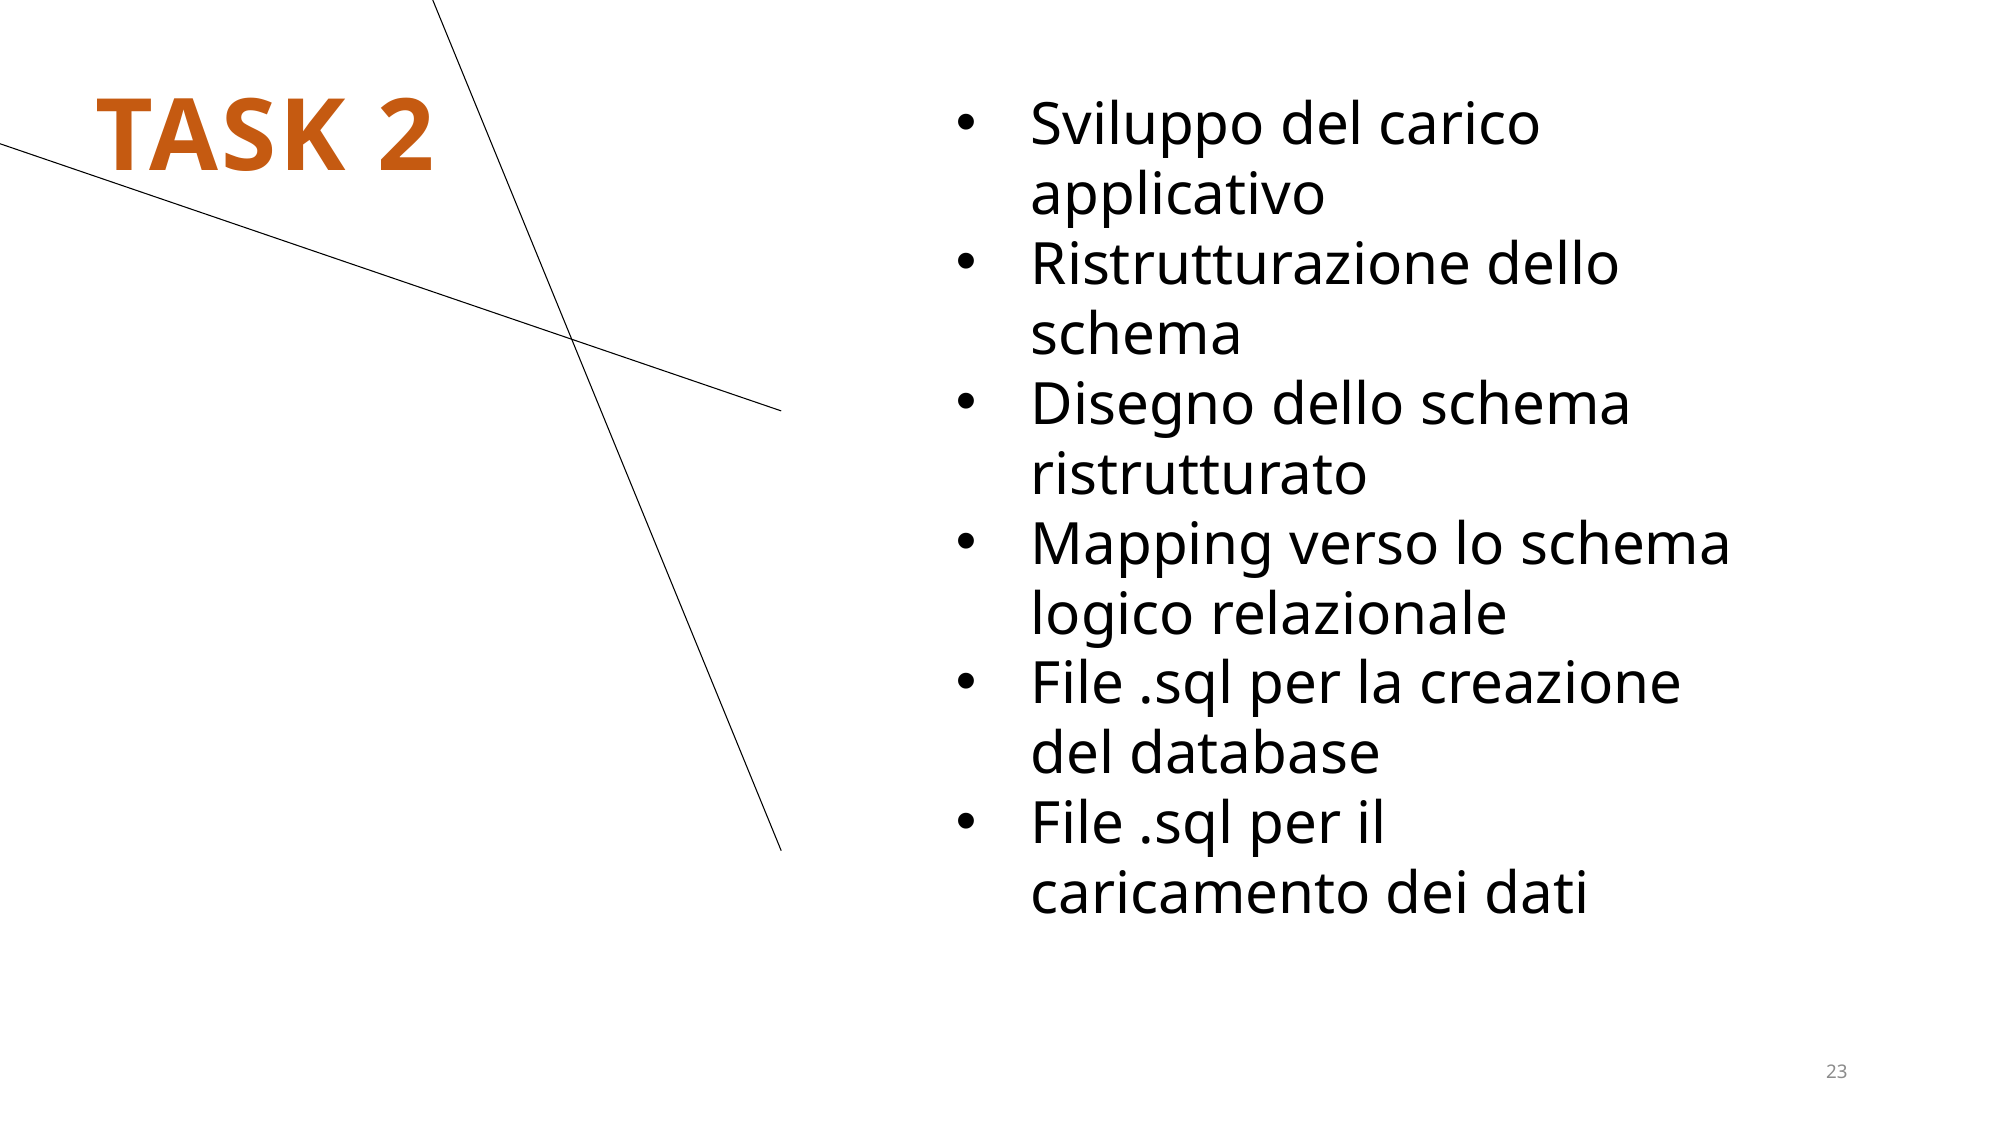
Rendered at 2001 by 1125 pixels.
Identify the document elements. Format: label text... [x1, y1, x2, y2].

text_box Sviluppo del carico applicativo Ristrutturazione dello schema Disegno dello schema ristrutturato Mapping verso lo schema logico relazionale File .sql per la creazione del database File .sql per il caricamento dei dati [940, 78, 1756, 934]
slide_number 23 [1412, 1042, 1863, 1103]
text_box task 2 [79, 78, 571, 200]
